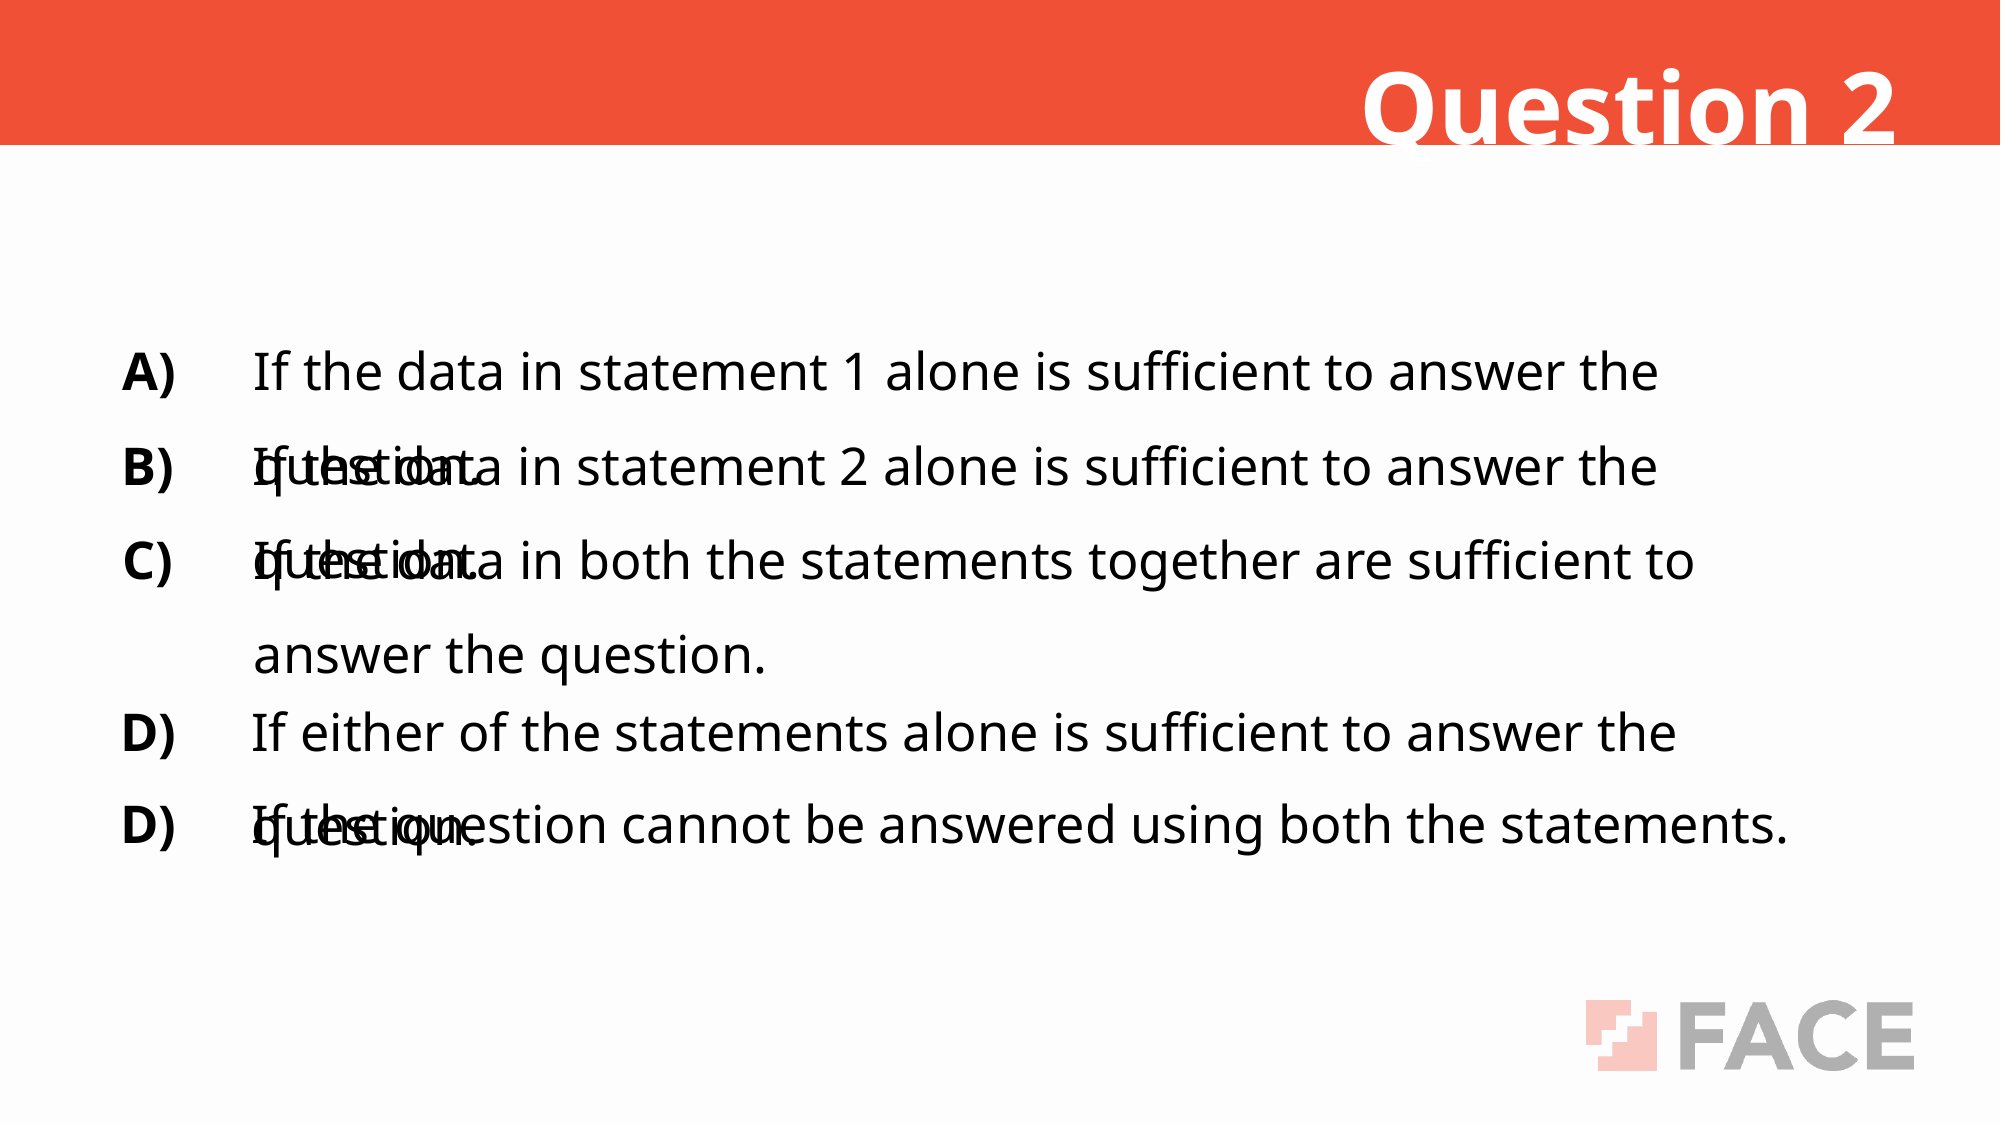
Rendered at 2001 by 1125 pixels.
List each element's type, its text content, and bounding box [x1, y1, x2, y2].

text_box Question 2 [638, 37, 1914, 173]
text_box If the data in statement 1 alone is sufficient to answer the question. [238, 299, 1896, 488]
text_box [0, 0, 2000, 147]
text_box If the question cannot be answered using both the statements. [236, 753, 1893, 862]
text_box B) [106, 394, 221, 503]
text_box D) [105, 753, 220, 862]
text_box A) [107, 299, 223, 409]
text_box C) [107, 488, 223, 598]
text_box If the data in statement 2 alone is sufficient to answer the question. [237, 394, 1894, 597]
picture [1586, 1000, 1914, 1072]
text_box If the data in both the statements together are sufficient to answer the question. [238, 488, 1896, 691]
text_box If either of the statements alone is sufficient to answer the question. [236, 660, 1893, 753]
text_box D) [105, 660, 220, 753]
